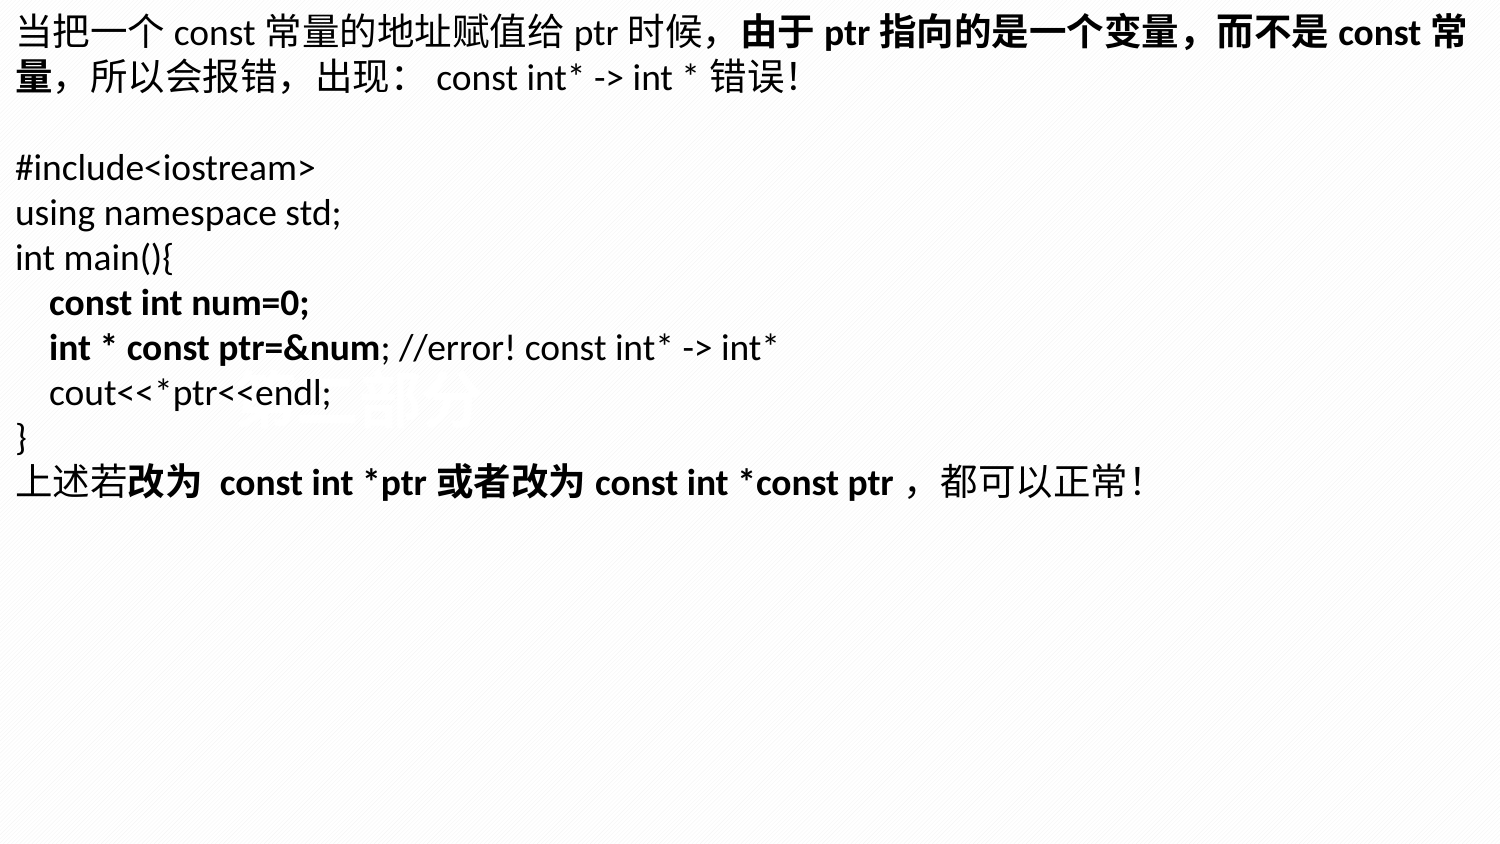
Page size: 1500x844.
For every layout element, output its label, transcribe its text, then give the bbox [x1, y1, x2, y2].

text_box 当把一个const常量的地址赋值给ptr时候，由于ptr指向的是一个变量，而不是const常量，所以会报错，出现：const int* -> int *错误！ #include<iostream> using namespace std; int main(){ const int num=0; int * const ptr=&num; //error! const int* -> int* cout<<*ptr<<endl; } 上述若改为 const int *ptr或者改为const int *const ptr，都可以正常！ [0, 0, 1500, 510]
